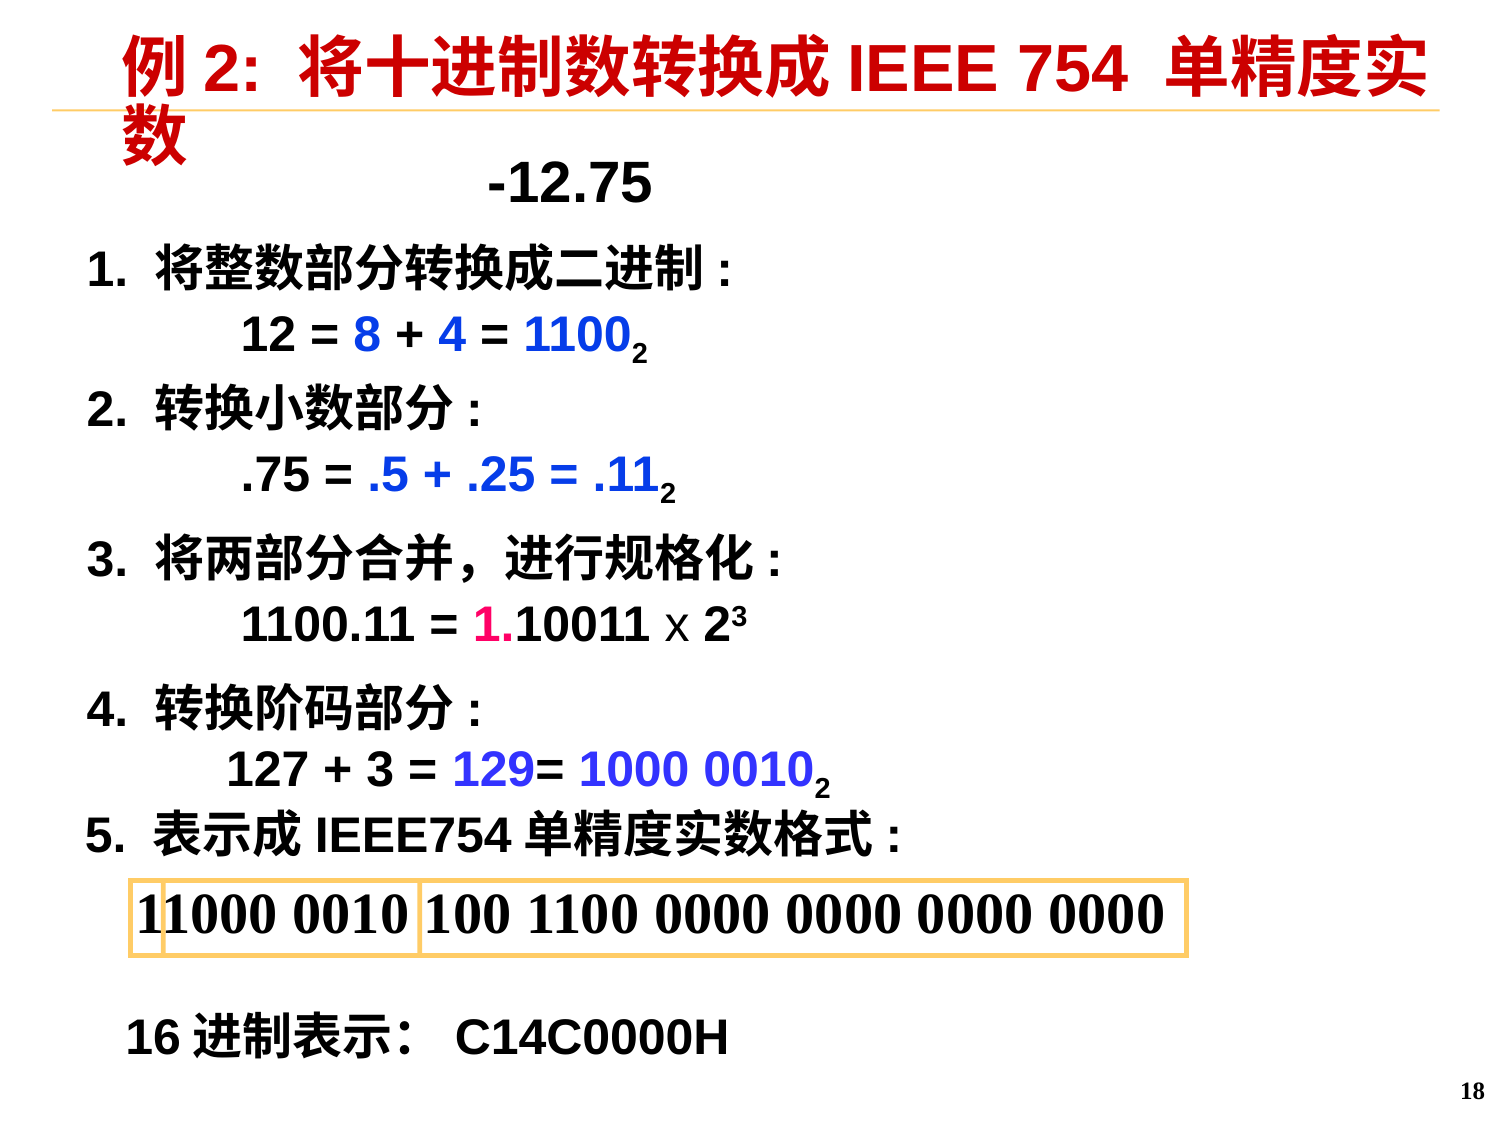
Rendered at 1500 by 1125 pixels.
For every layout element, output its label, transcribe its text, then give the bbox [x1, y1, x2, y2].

text_box 4. 转换阶码部分: 127 + 3 = 129= 1000 00102 [71, 668, 1366, 812]
text_box 16进制表示：C14C0000H [110, 997, 936, 1072]
text_box 2. 转换小数部分: .75 = .5 + .25 = .112 [71, 368, 1422, 517]
title 例2: 将十进制数转换成IEEE 754 单精度实数 [110, 31, 1485, 110]
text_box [120, 867, 1231, 956]
slide_number 18 [1162, 1059, 1500, 1120]
text_box 1. 将整数部分转换成二进制: 12 = 8 + 4 = 11002 [71, 228, 1397, 368]
text_box 5. 表示成IEEE754单精度实数格式: [70, 795, 986, 930]
text_box 3. 将两部分合并，进行规格化: 1100.11 = 1.10011 x 23 [71, 518, 1335, 659]
list -12.75 [477, 126, 1279, 219]
